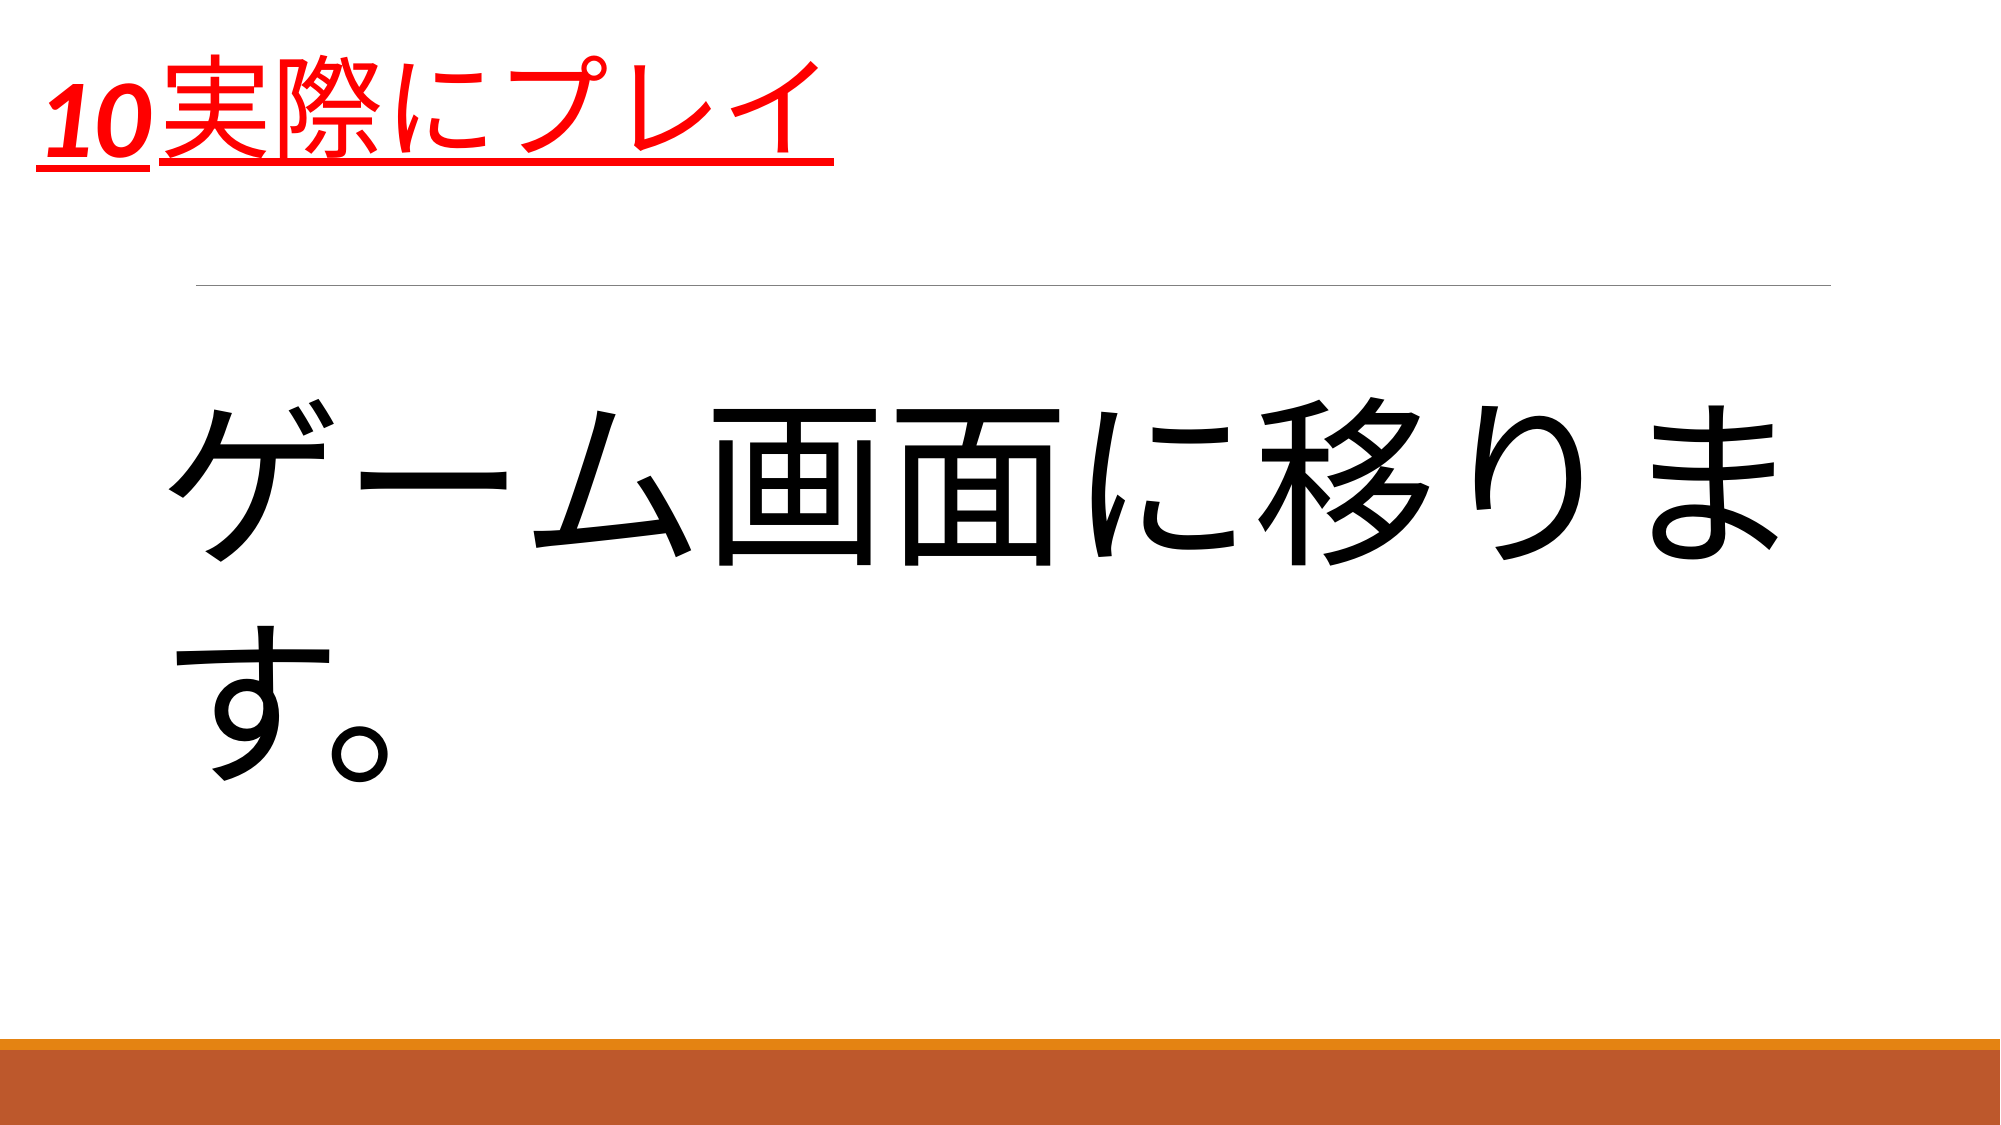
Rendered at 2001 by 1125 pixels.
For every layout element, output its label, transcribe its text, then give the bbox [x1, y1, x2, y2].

text_box ゲーム画面に移ります。 [144, 360, 1917, 816]
text_box 実際にプレイ [144, 29, 1326, 180]
